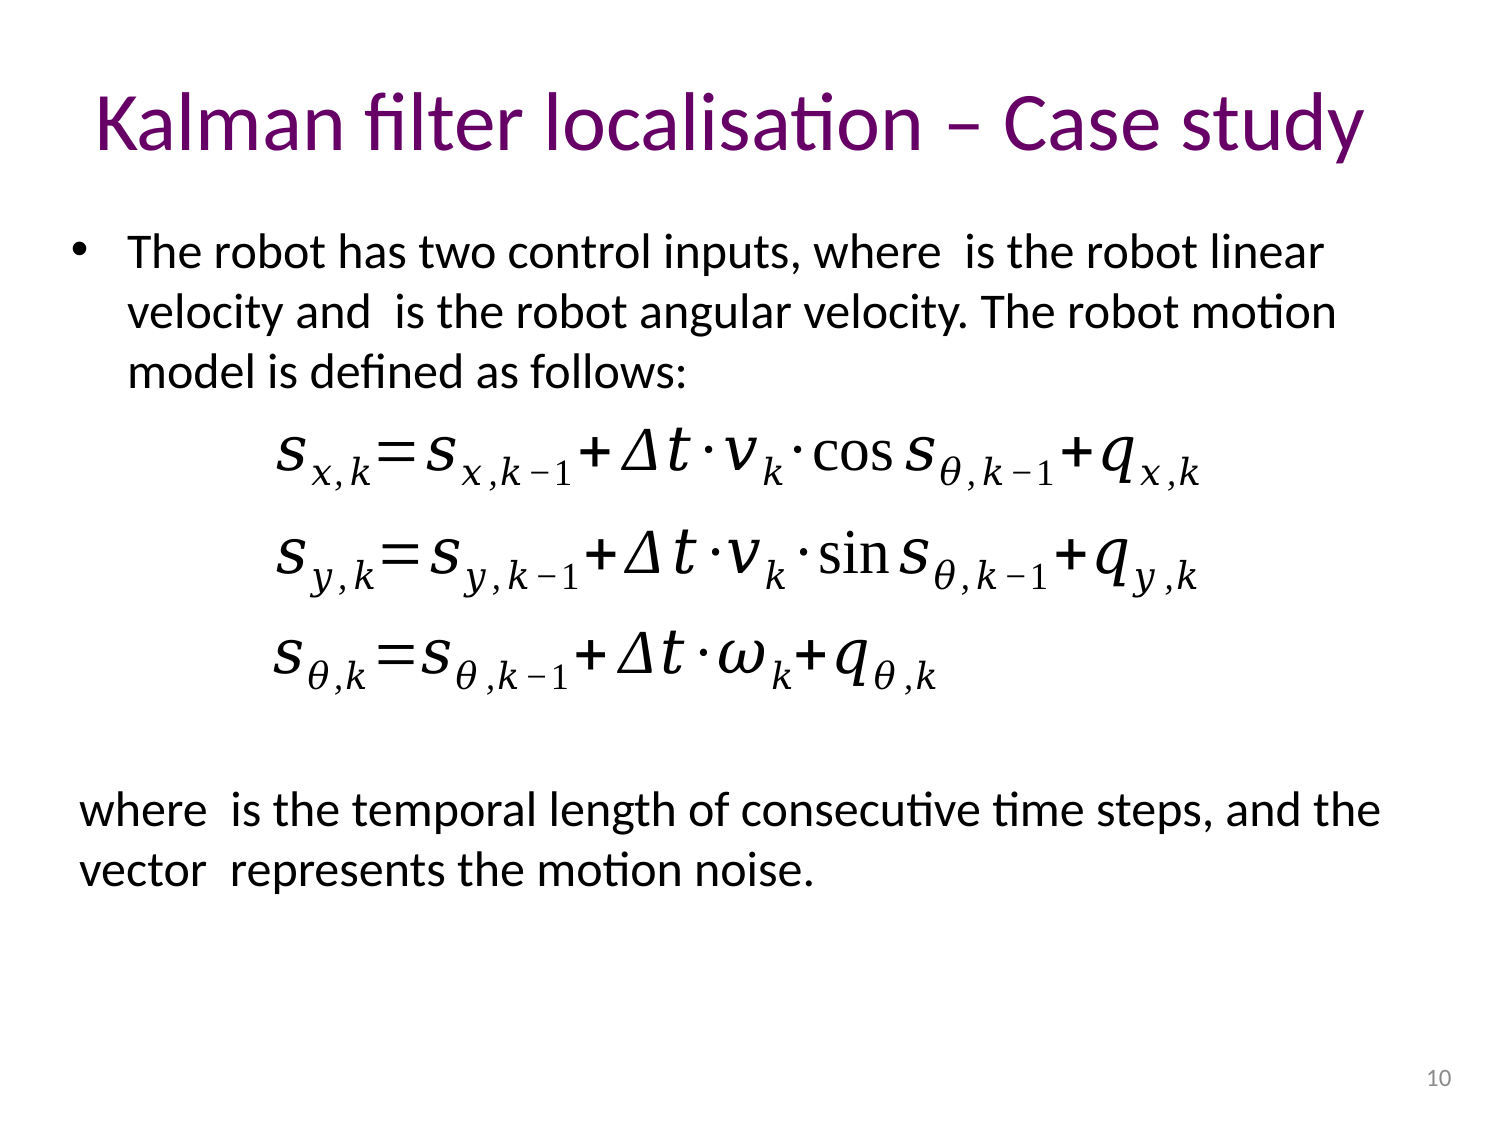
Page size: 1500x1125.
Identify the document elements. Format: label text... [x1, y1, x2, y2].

title Kalman filter localisation – Case study [55, 23, 1406, 211]
slide_number 10 [1116, 1046, 1467, 1107]
